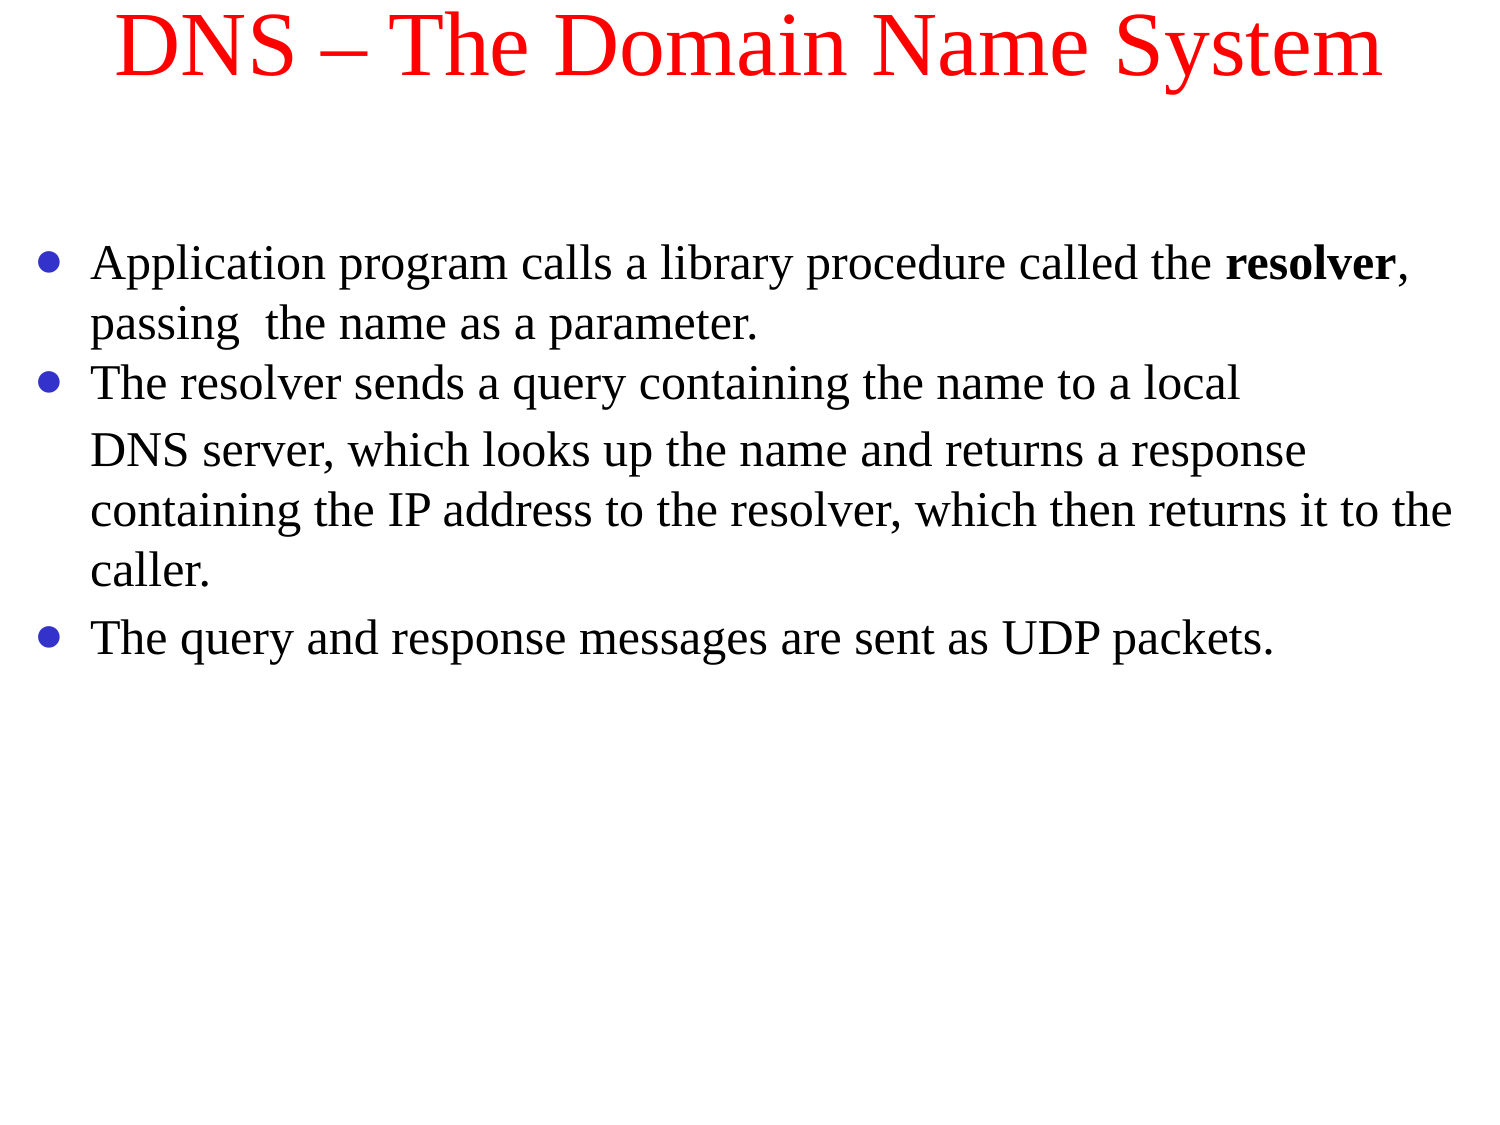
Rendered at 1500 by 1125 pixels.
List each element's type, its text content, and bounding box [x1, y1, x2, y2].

list Application program calls a library procedure called the resolver, passing the name as a parameter. The resolver sends a query containing the name to a local DNS server, which looks up the name and returns a response containing the IP address to the resolver, which then returns it to the caller. The query and response messages are sent as UDP packets. [0, 221, 1500, 1090]
title DNS – The Domain Name System [0, 0, 1500, 188]
